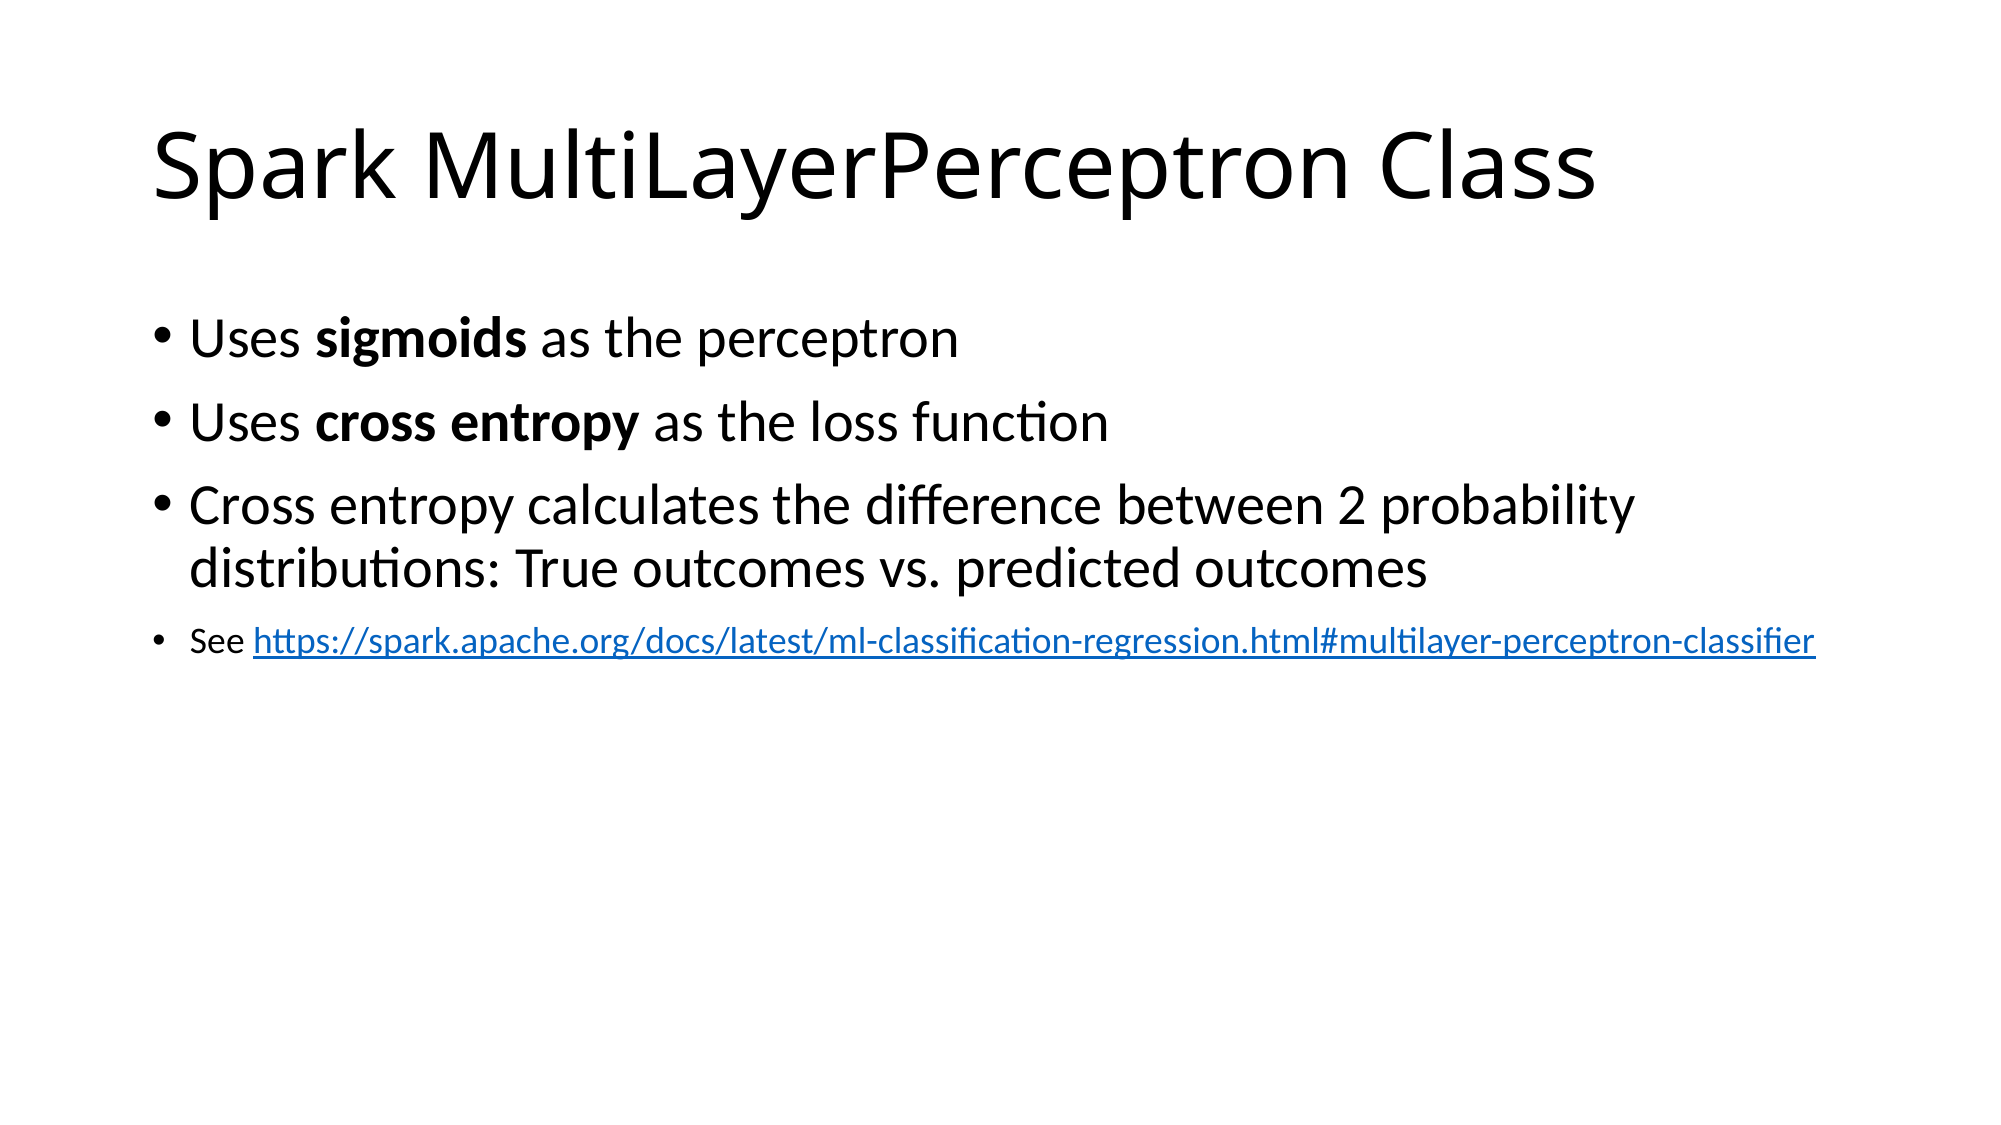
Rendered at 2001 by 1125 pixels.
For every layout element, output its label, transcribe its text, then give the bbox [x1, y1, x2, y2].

title Spark MultiLayerPerceptron Class [137, 59, 1863, 278]
list Uses sigmoids as the perceptron Uses cross entropy as the loss function Cross entropy calculates the difference between 2 probability distributions: True outcomes vs. predicted outcomes See https://spark.apache.org/docs/latest/ml-classification-regression.html#multilayer-perceptron-classifier [137, 299, 1863, 1014]
